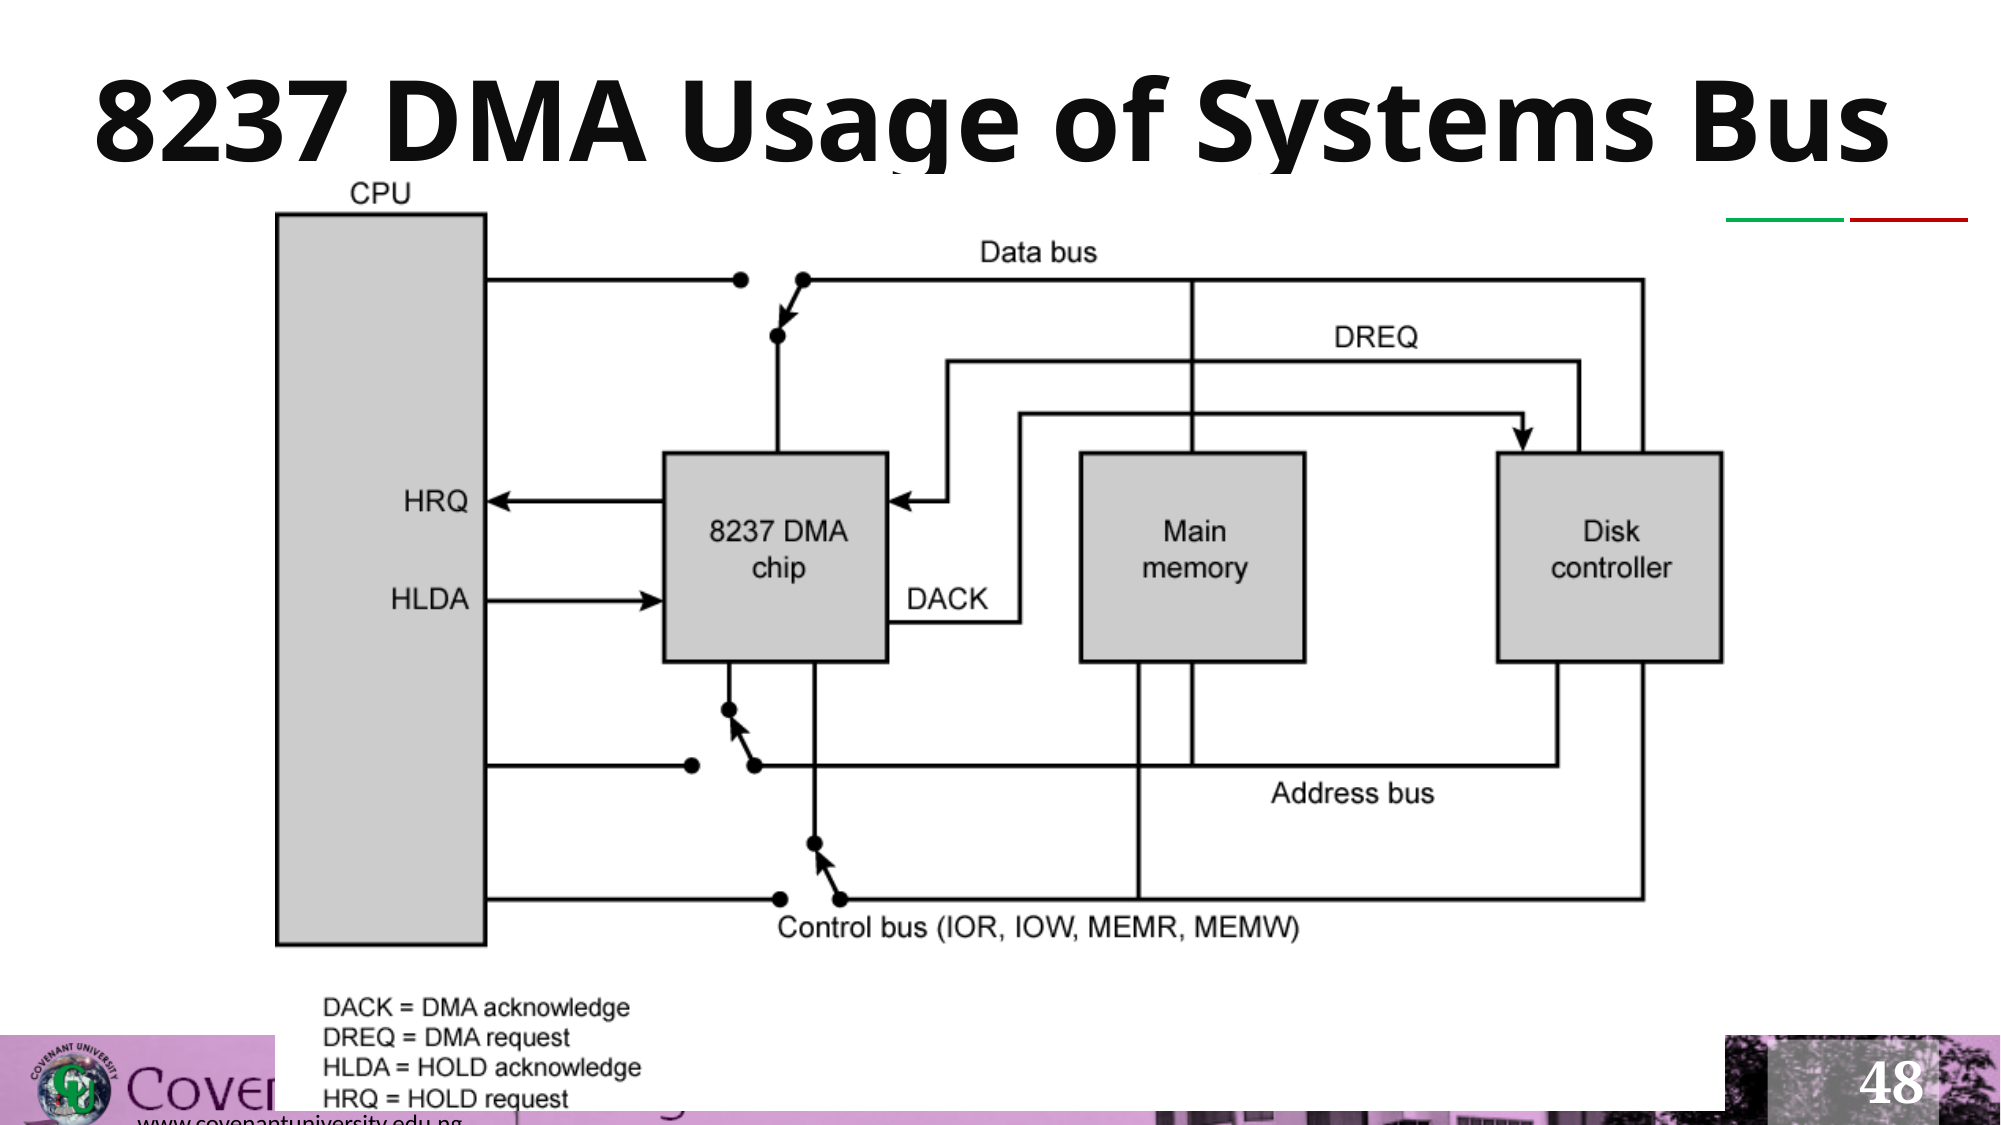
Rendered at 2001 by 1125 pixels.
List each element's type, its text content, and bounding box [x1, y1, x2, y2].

picture [23, 174, 1726, 1125]
title 8237 DMA Usage of Systems Bus [74, 20, 2000, 213]
